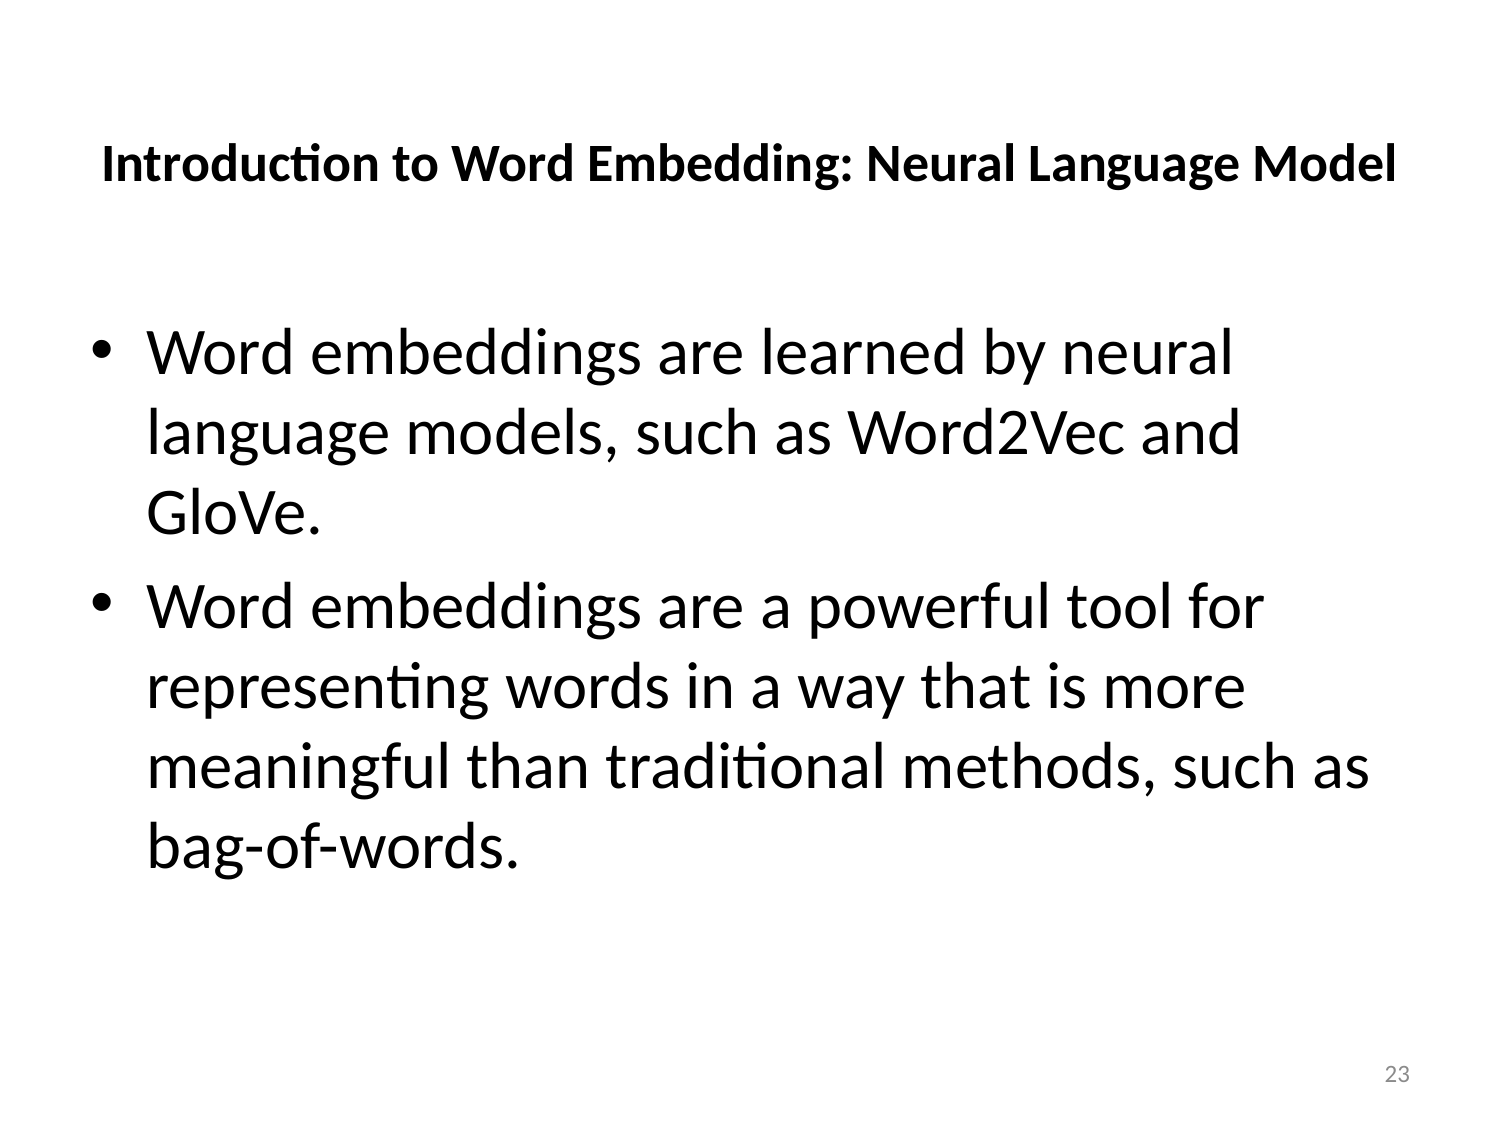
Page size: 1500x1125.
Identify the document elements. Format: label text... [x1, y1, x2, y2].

list Word embeddings are learned by neural language models, such as Word2Vec and GloVe. Word embeddings are a powerful tool for representing words in a way that is more meaningful than traditional methods, such as bag-of-words. [75, 300, 1425, 1043]
title Introduction to Word Embedding: Neural Language Model [75, 45, 1425, 275]
slide_number 23 [1074, 1042, 1425, 1103]
